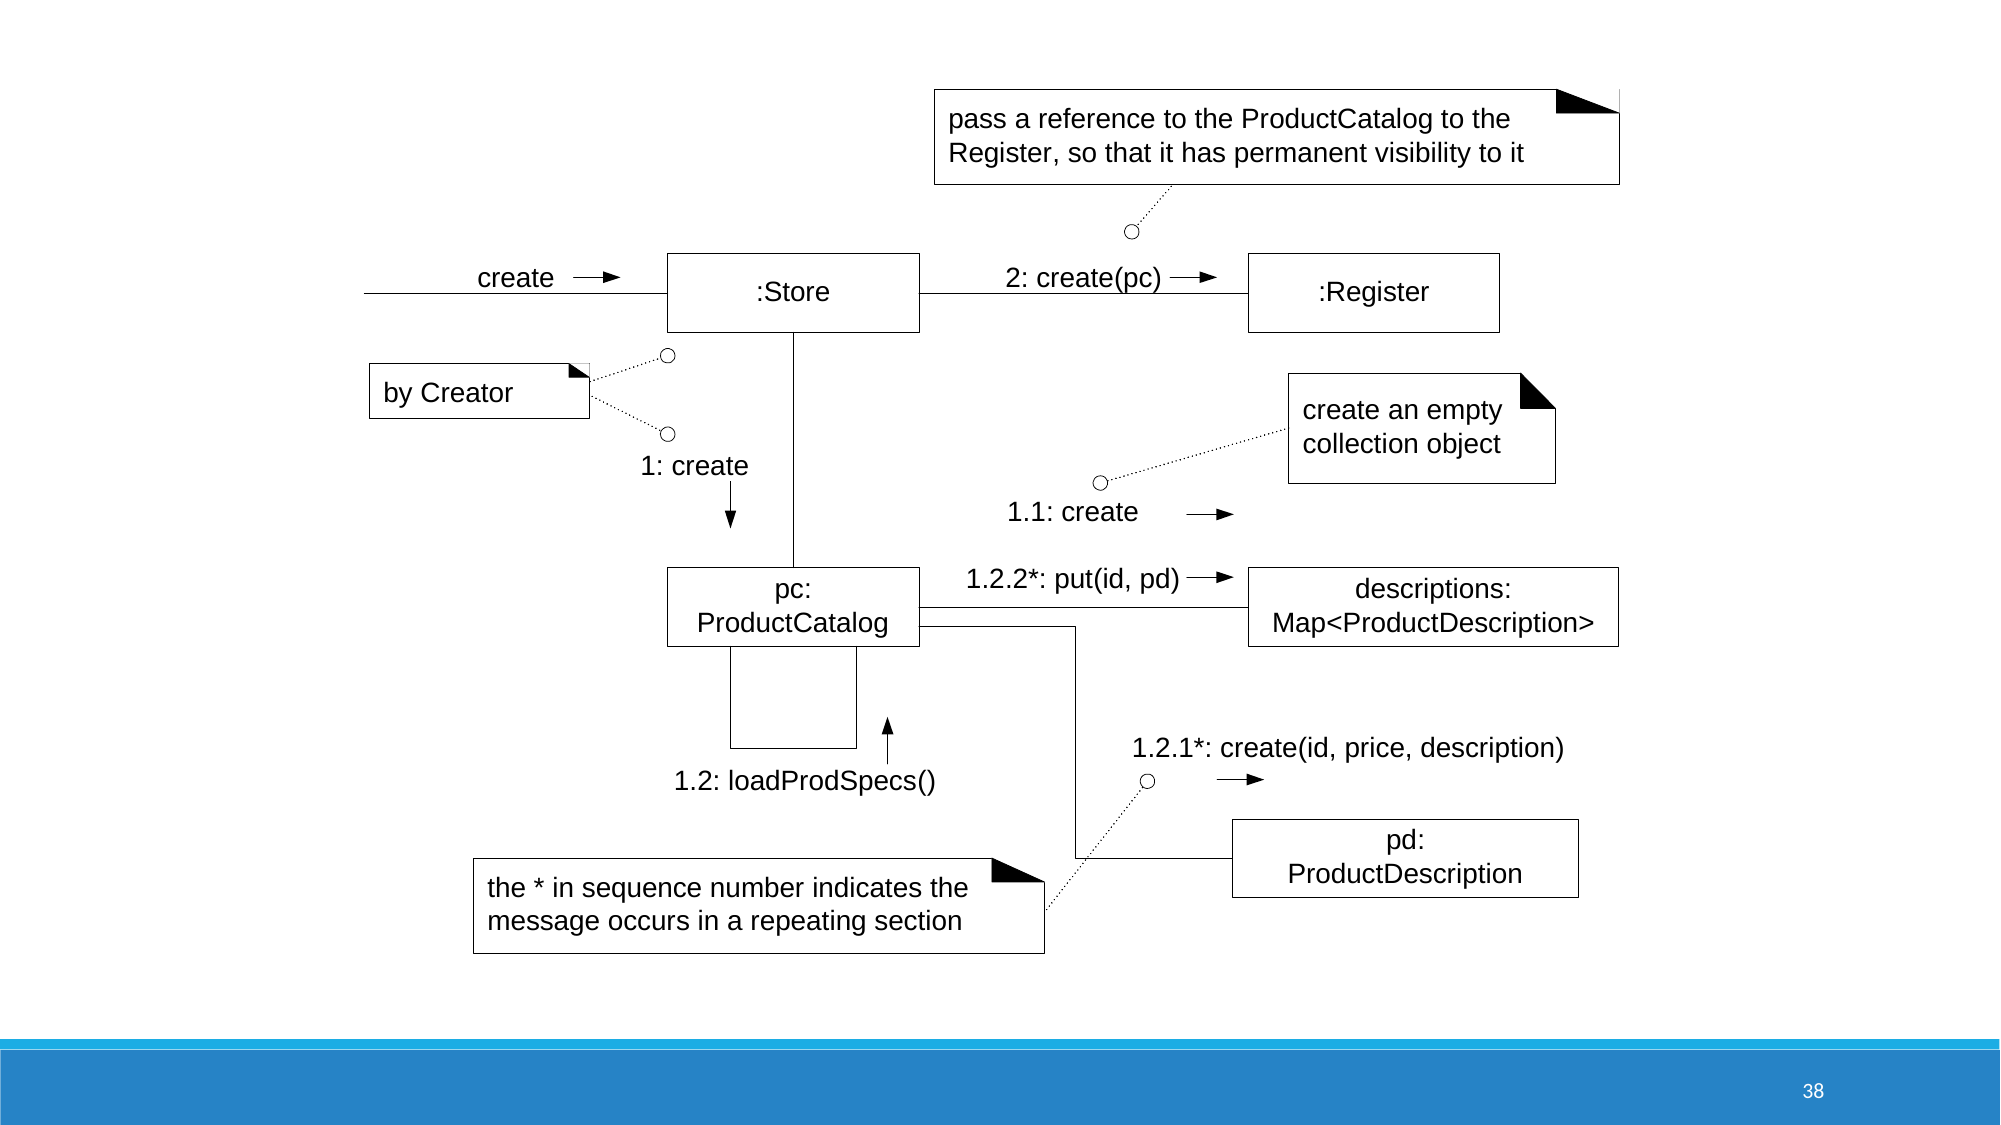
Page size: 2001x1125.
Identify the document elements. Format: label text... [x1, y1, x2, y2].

slide_number 38 [1624, 1059, 1840, 1120]
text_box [358, 83, 1625, 968]
